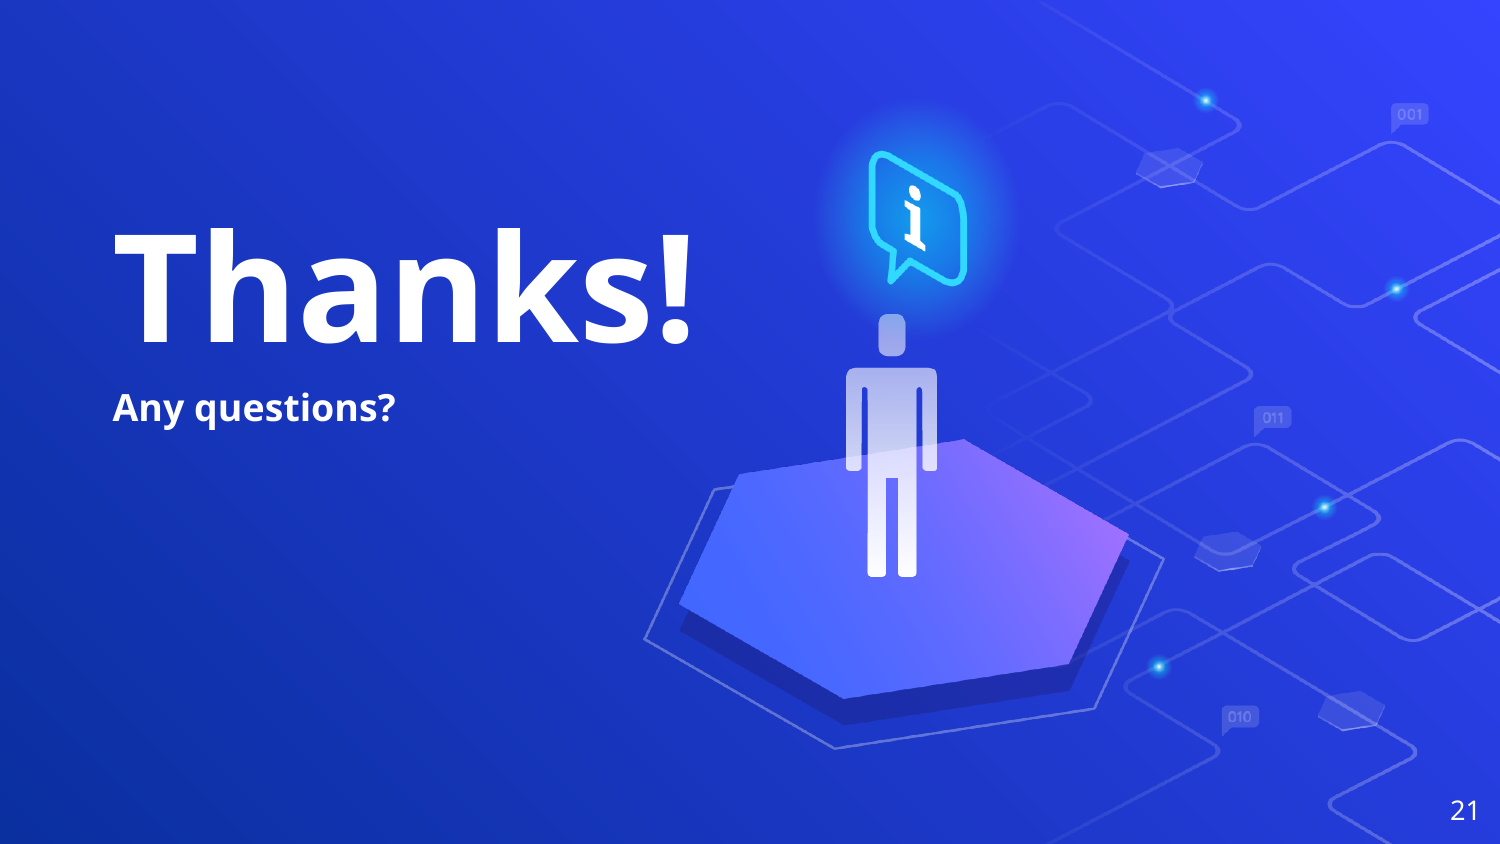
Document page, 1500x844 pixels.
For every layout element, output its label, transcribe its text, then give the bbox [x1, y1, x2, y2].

slide_number ‹#› [1391, 779, 1482, 844]
picture [0, 0, 1500, 844]
subtitle Any questions? [112, 377, 706, 443]
title Thanks! [112, 220, 706, 373]
